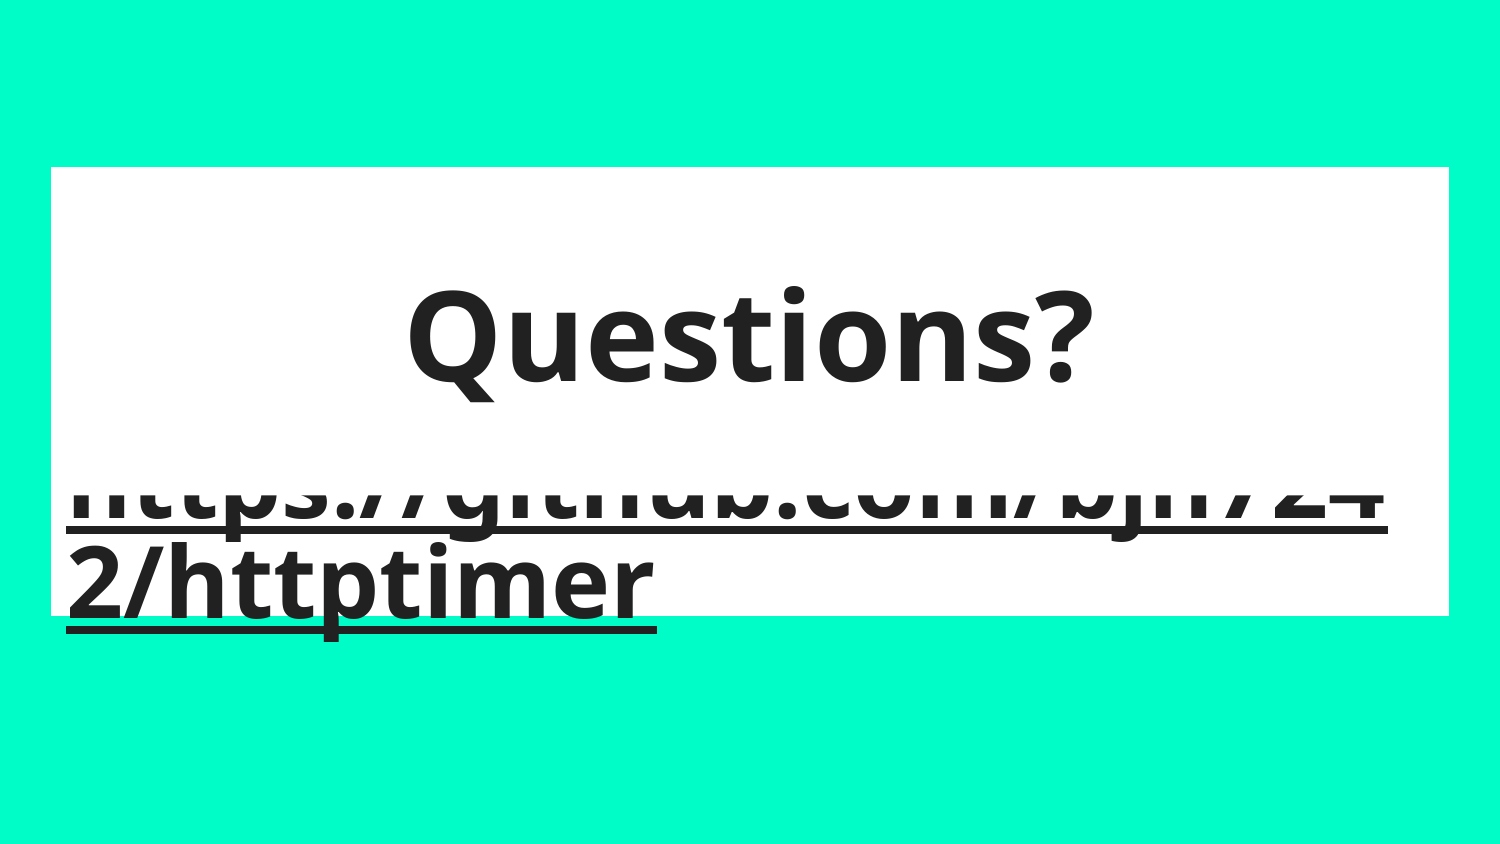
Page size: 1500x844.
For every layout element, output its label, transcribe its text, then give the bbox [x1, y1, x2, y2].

title Questions? [51, 167, 1449, 496]
title https://github.com/bjh7242/httptimer [51, 496, 1449, 616]
